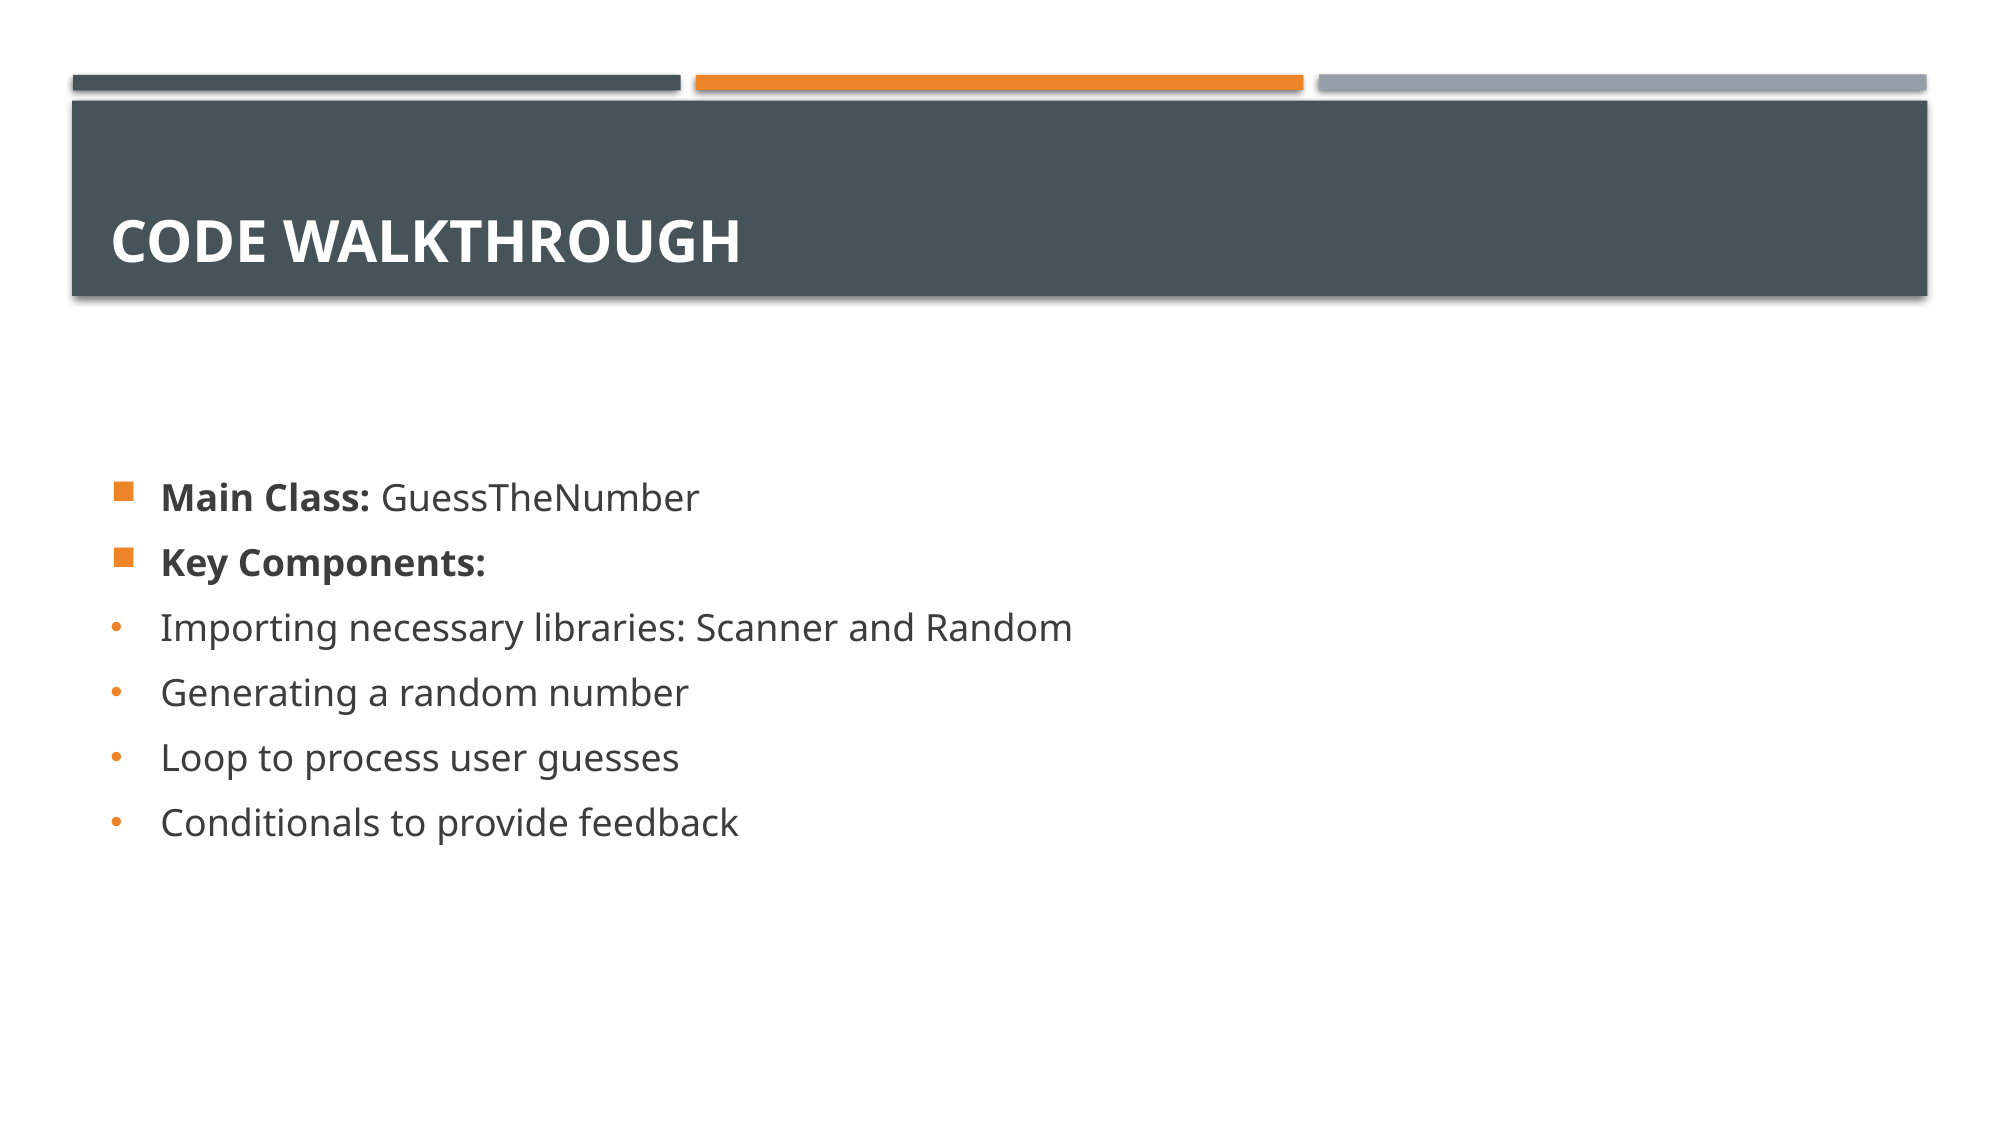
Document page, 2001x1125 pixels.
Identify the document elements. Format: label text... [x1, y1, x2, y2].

title Code Walkthrough [95, 115, 1905, 282]
list Main Class: GuessTheNumber Key Components: Importing necessary libraries: Scanner and Random Generating a random number Loop to process user guesses Conditionals to provide feedback [95, 357, 1905, 962]
